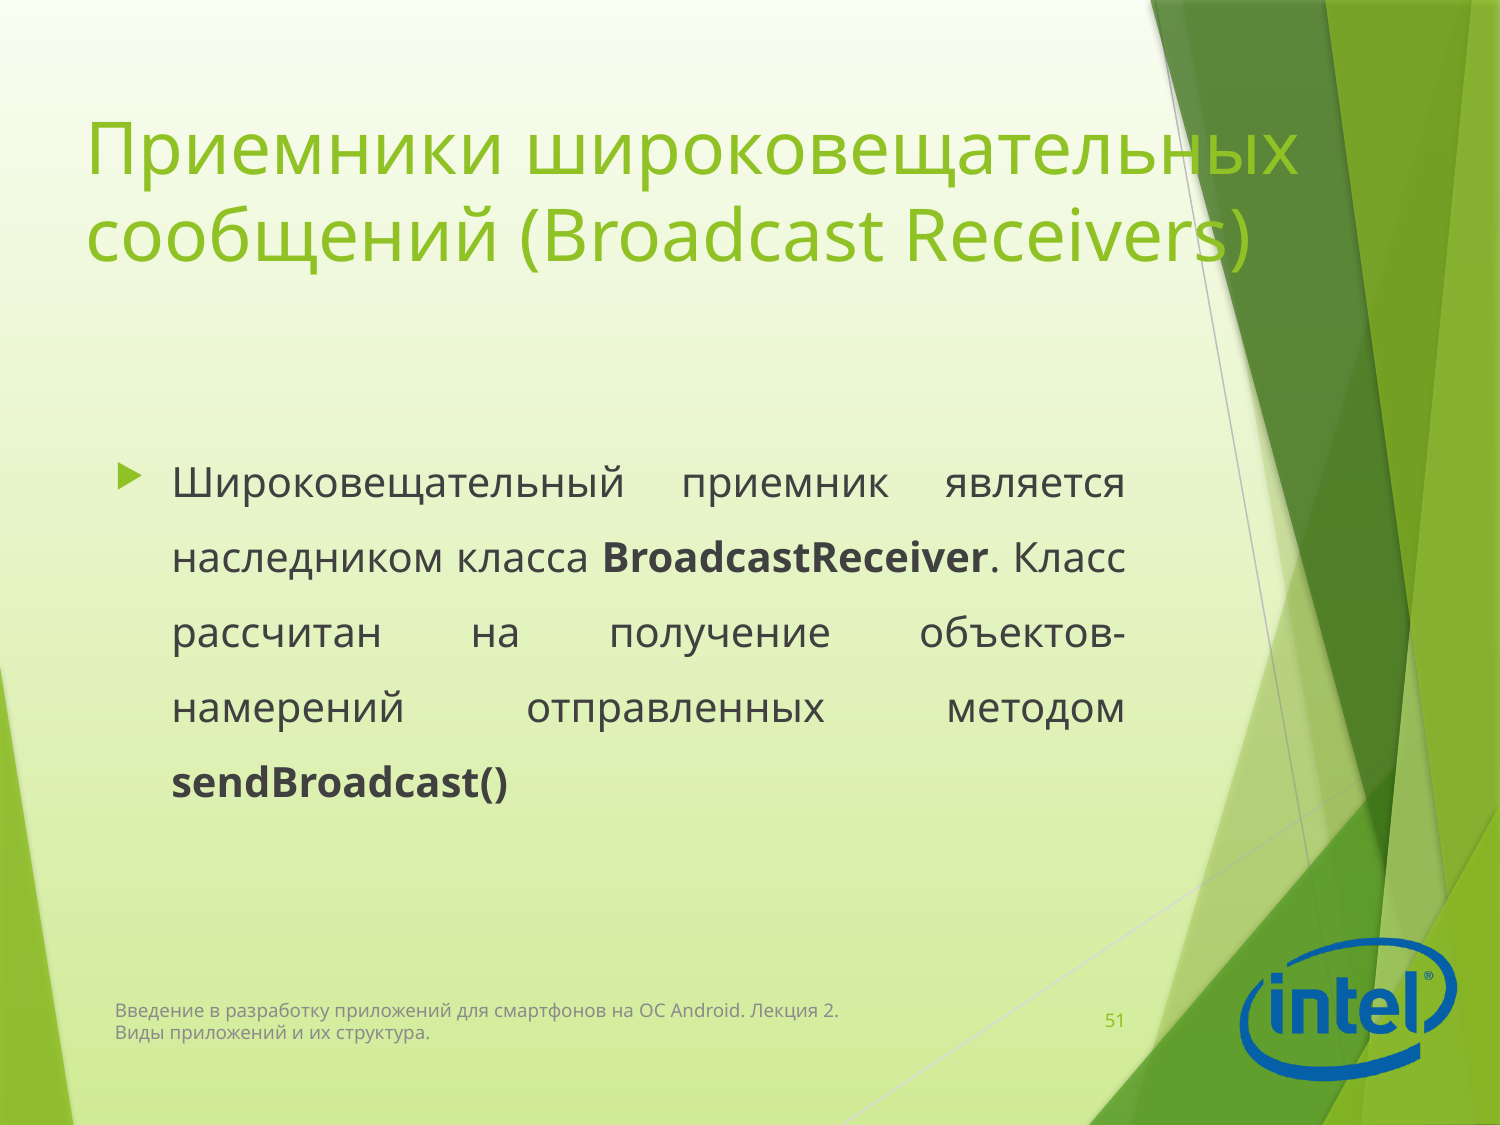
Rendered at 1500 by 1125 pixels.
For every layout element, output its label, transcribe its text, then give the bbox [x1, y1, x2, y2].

slide_number 51 [1057, 991, 1142, 1051]
title Приемники широковещательных сообщений (Broadcast Receivers) [70, 93, 1342, 451]
footer Введение в разработку приложений для смартфонов на ОС Android. Лекция 2. Виды приложений и их структура. [99, 991, 859, 1051]
list Широковещательный приемник является наследником класса BroadcastReceiver. Класс рассчитан на получение объектов-намерений отправленных методом sendBroadcast() [99, 246, 1142, 991]
picture [1195, 893, 1500, 1125]
